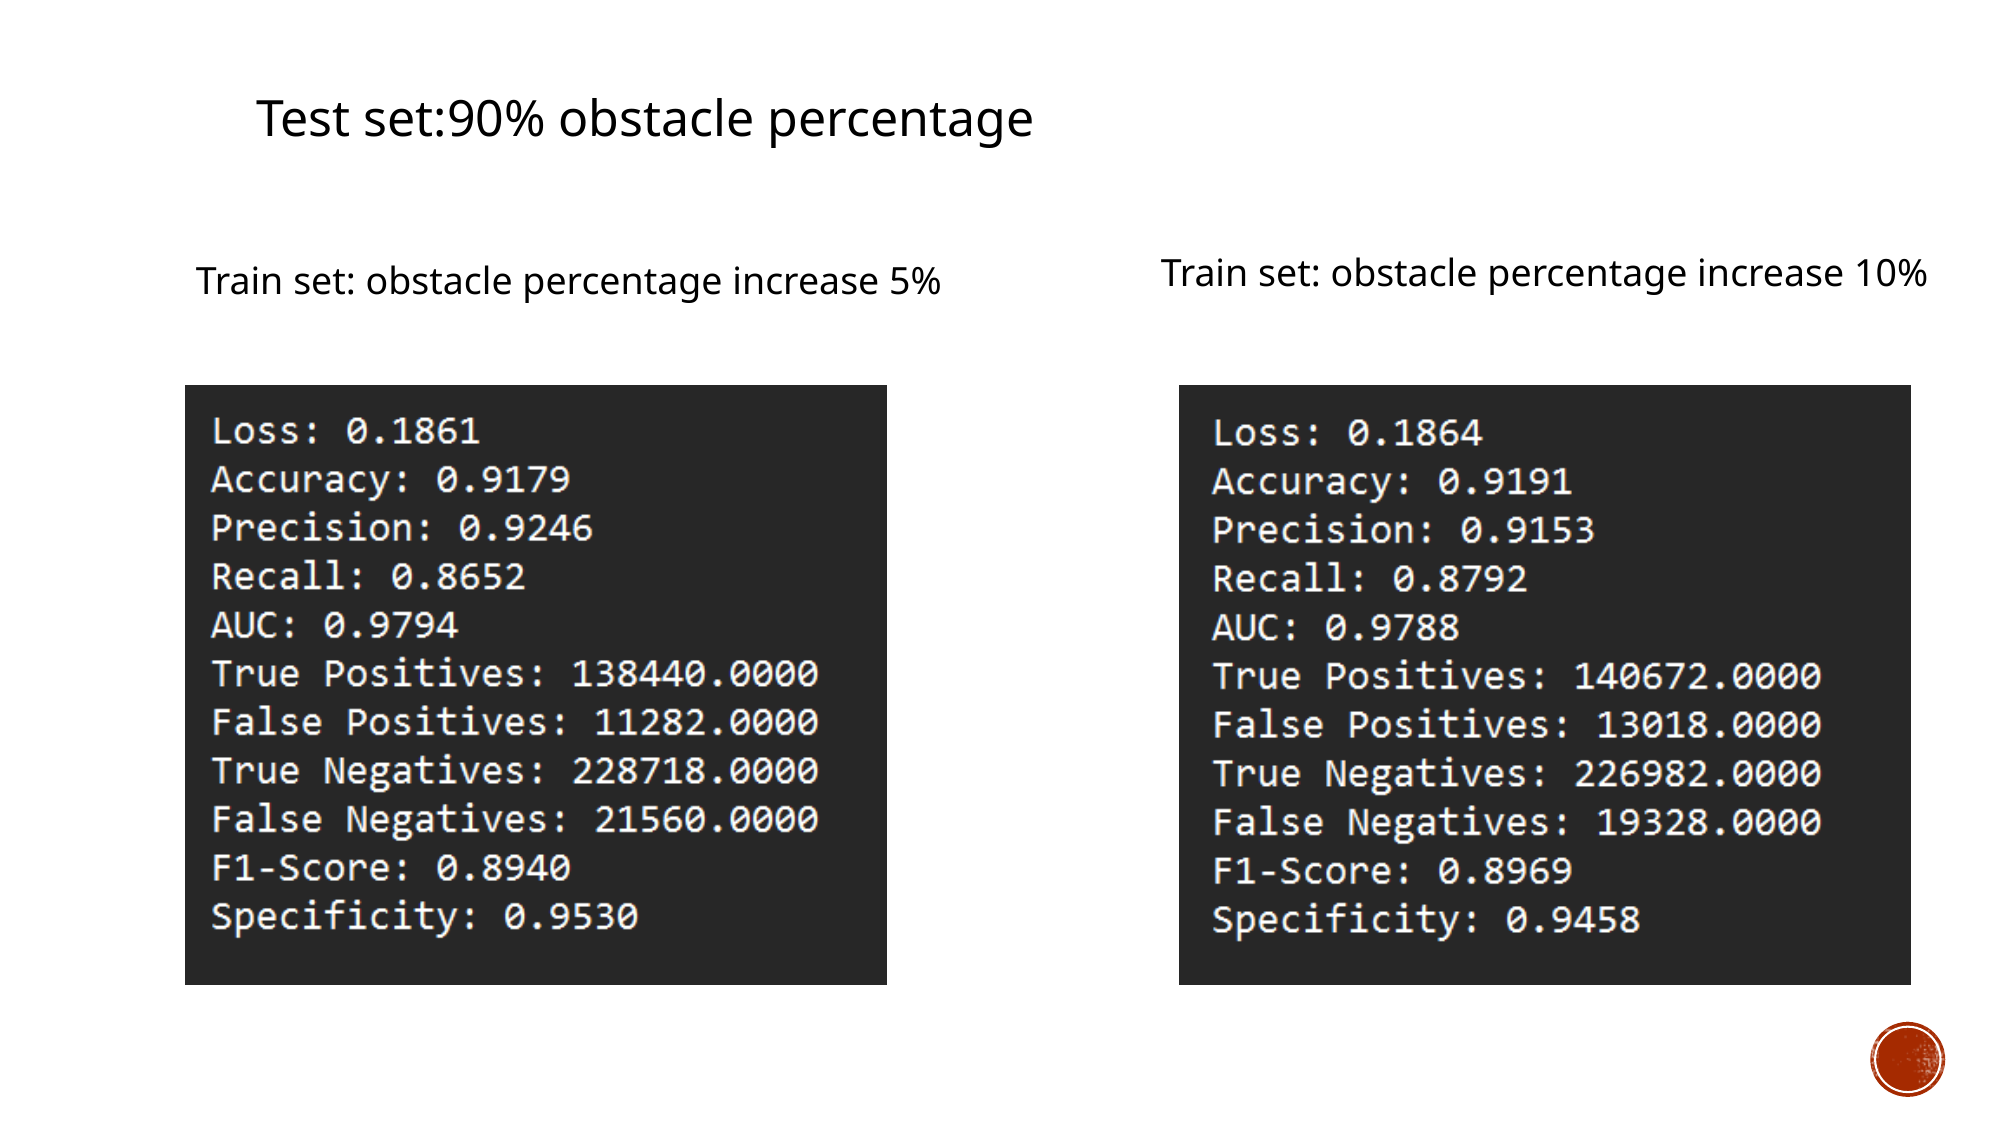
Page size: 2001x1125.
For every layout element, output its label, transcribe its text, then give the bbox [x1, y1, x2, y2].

table_cell 0.9795 [1870, 1021, 1946, 1097]
text_box Train set: obstacle percentage increase 5% [181, 249, 958, 310]
text_box Train set: obstacle percentage increase 10% [1146, 241, 1944, 302]
picture [185, 385, 887, 985]
picture [1179, 385, 1911, 985]
text_box Test set:90% obstacle percentage [241, 78, 1051, 154]
